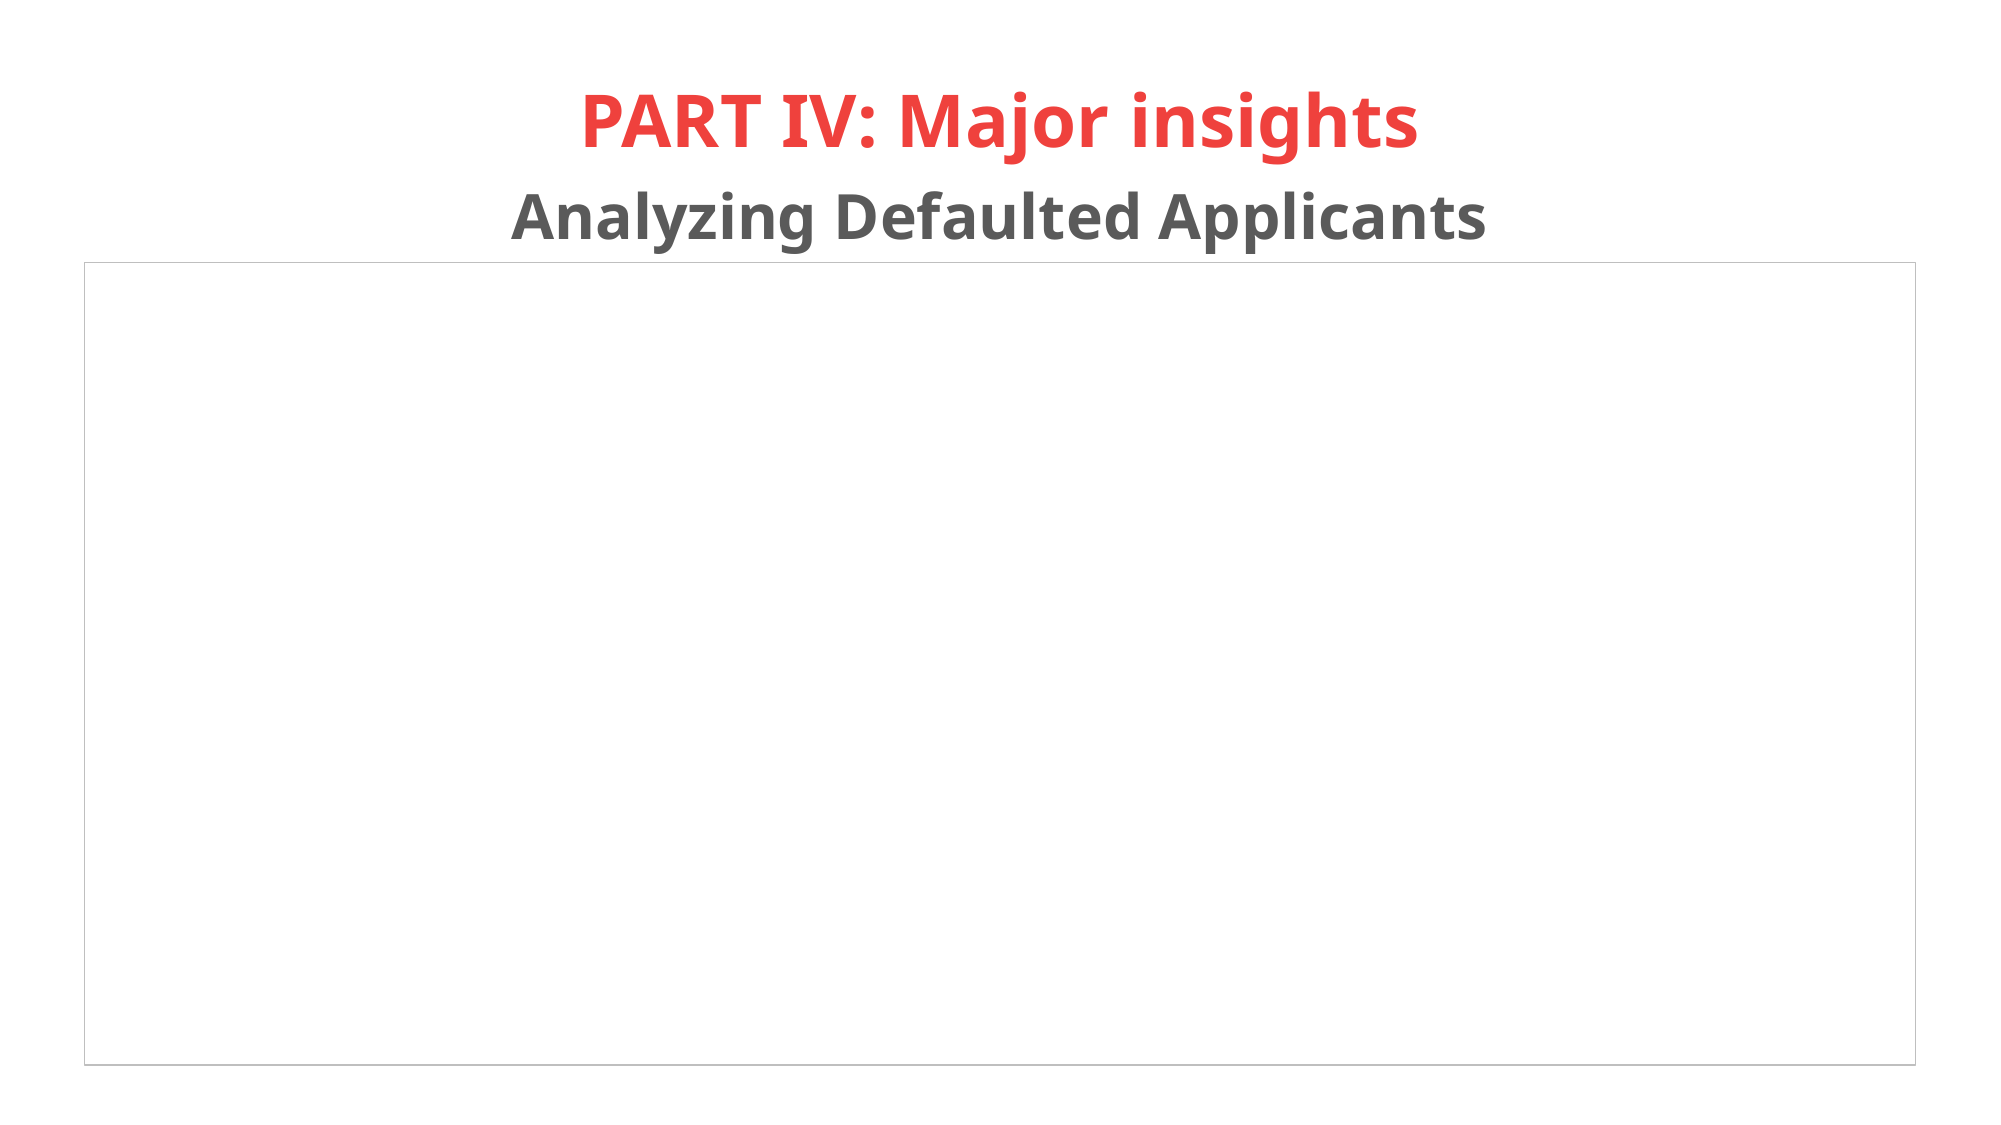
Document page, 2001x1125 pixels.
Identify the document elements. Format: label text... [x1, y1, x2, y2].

title PART IV: Major insights Analyzing Defaulted Applicants [137, 59, 1863, 262]
text_box [84, 262, 1916, 1066]
